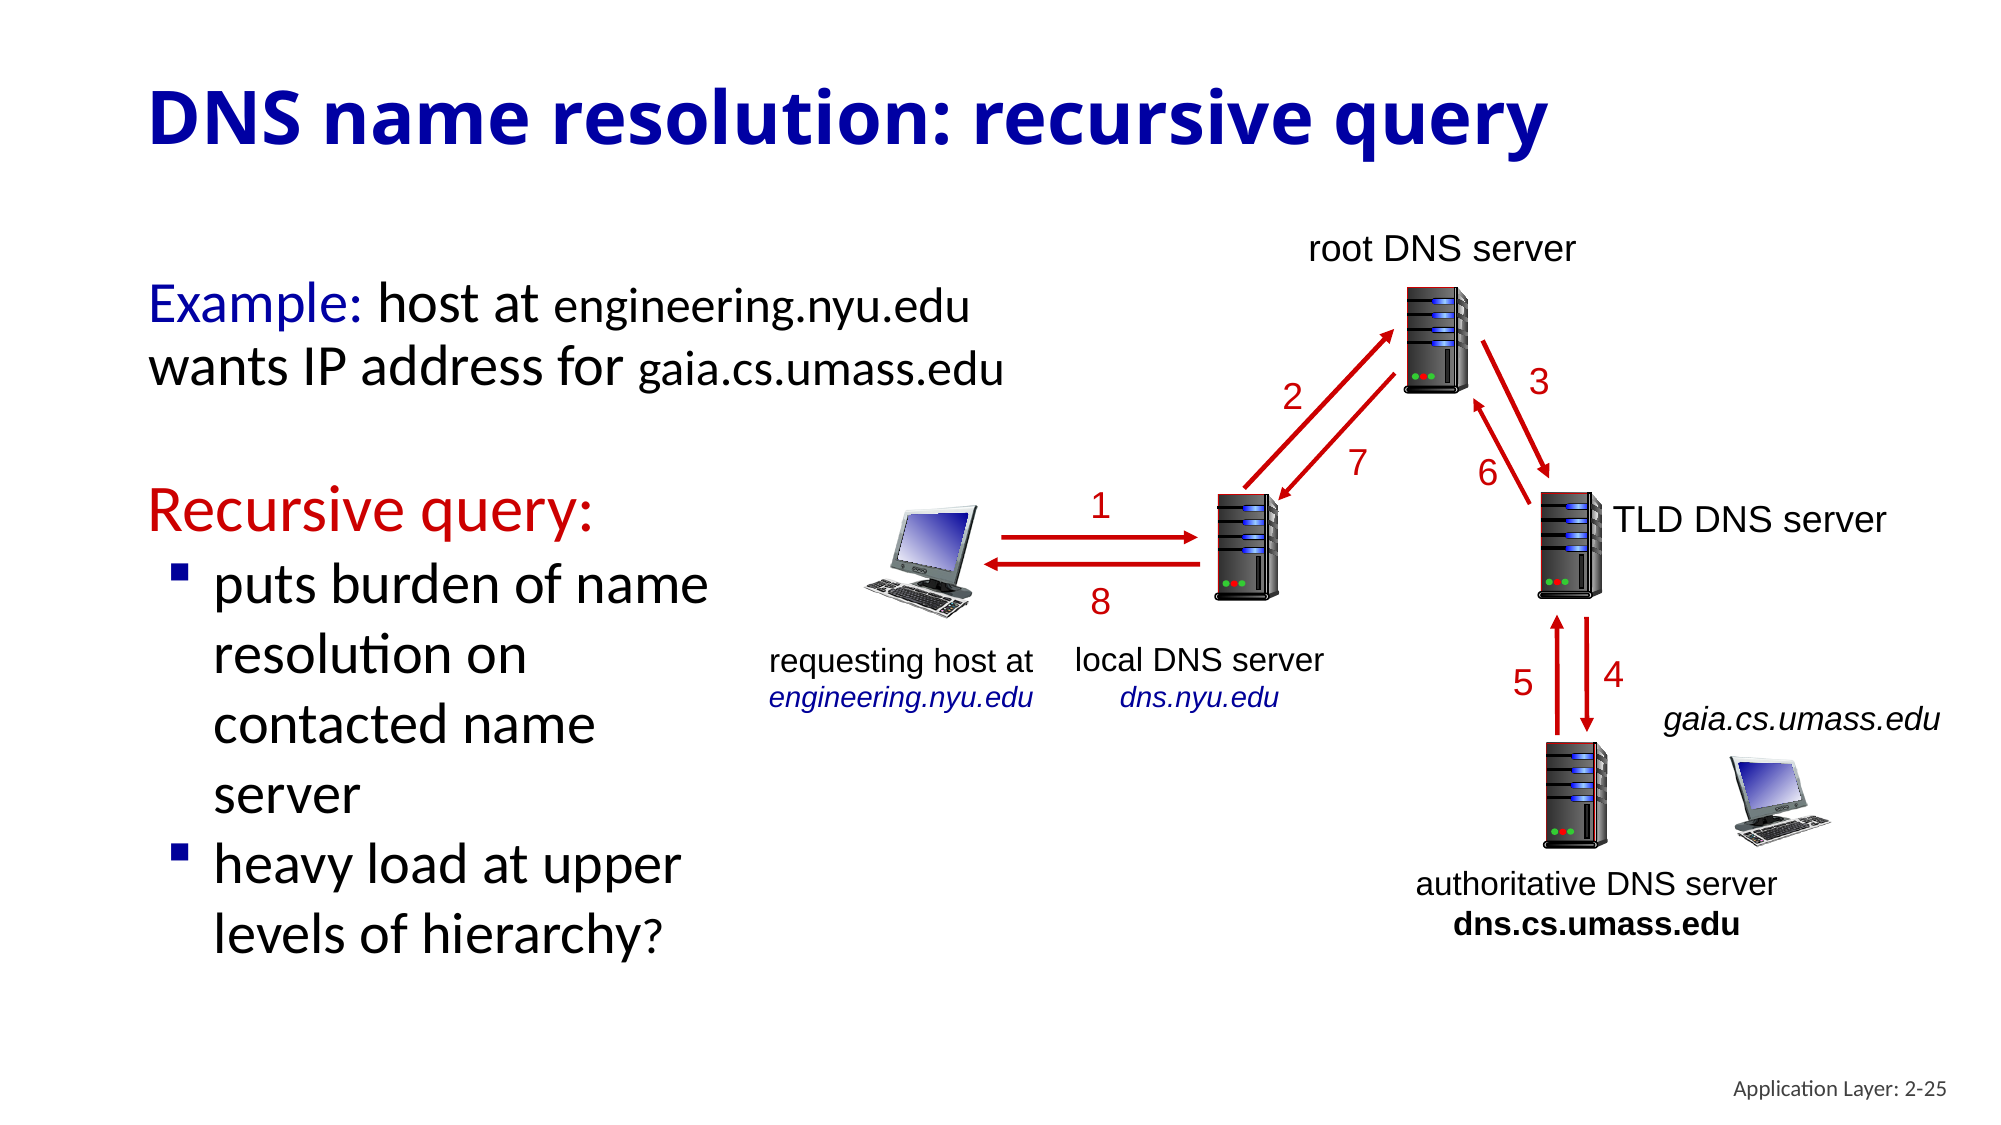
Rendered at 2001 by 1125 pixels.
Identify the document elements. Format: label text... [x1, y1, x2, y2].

text_box 7 [1332, 430, 1384, 491]
text_box [1516, 410, 1550, 479]
text_box Recursive query: puts burden of name resolution on contacted name server heavy load at upper levels of hierarchy? [132, 457, 741, 838]
slide_number Application Layer: 2-25 [1512, 1056, 1963, 1117]
text_box [1280, 373, 1395, 500]
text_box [1726, 752, 1856, 854]
text_box [983, 558, 1201, 571]
text_box [1550, 614, 1564, 736]
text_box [1404, 287, 1469, 393]
text_box 3 [1441, 349, 1638, 410]
text_box 1 [1075, 473, 1127, 534]
title DNS name resolution: recursive query [131, 47, 1856, 195]
text_box 8 [1075, 569, 1127, 629]
text_box Example: host at engineering.nyu.edu wants IP address for gaia.cs.umass.edu [112, 265, 1042, 440]
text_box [1045, 631, 1354, 722]
text_box 4 [1588, 642, 1639, 703]
text_box [1473, 398, 1530, 505]
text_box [1538, 492, 1603, 599]
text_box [836, 500, 982, 627]
text_box root DNS server [1277, 216, 1608, 277]
text_box 2 [1267, 364, 1318, 425]
text_box [1580, 616, 1594, 732]
text_box requesting host at engineering.nyu.edu [754, 631, 1045, 721]
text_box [1543, 742, 1608, 848]
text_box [1214, 494, 1280, 600]
text_box 5 [1498, 650, 1549, 711]
text_box authoritative DNS server dns.cs.umass.edu [1400, 855, 1794, 950]
text_box [1318, 328, 1395, 411]
text_box TLD DNS server [1585, 487, 1915, 548]
text_box gaia.cs.umass.edu [1648, 690, 1957, 745]
text_box 6 [1462, 440, 1514, 501]
text_box [1001, 531, 1198, 544]
